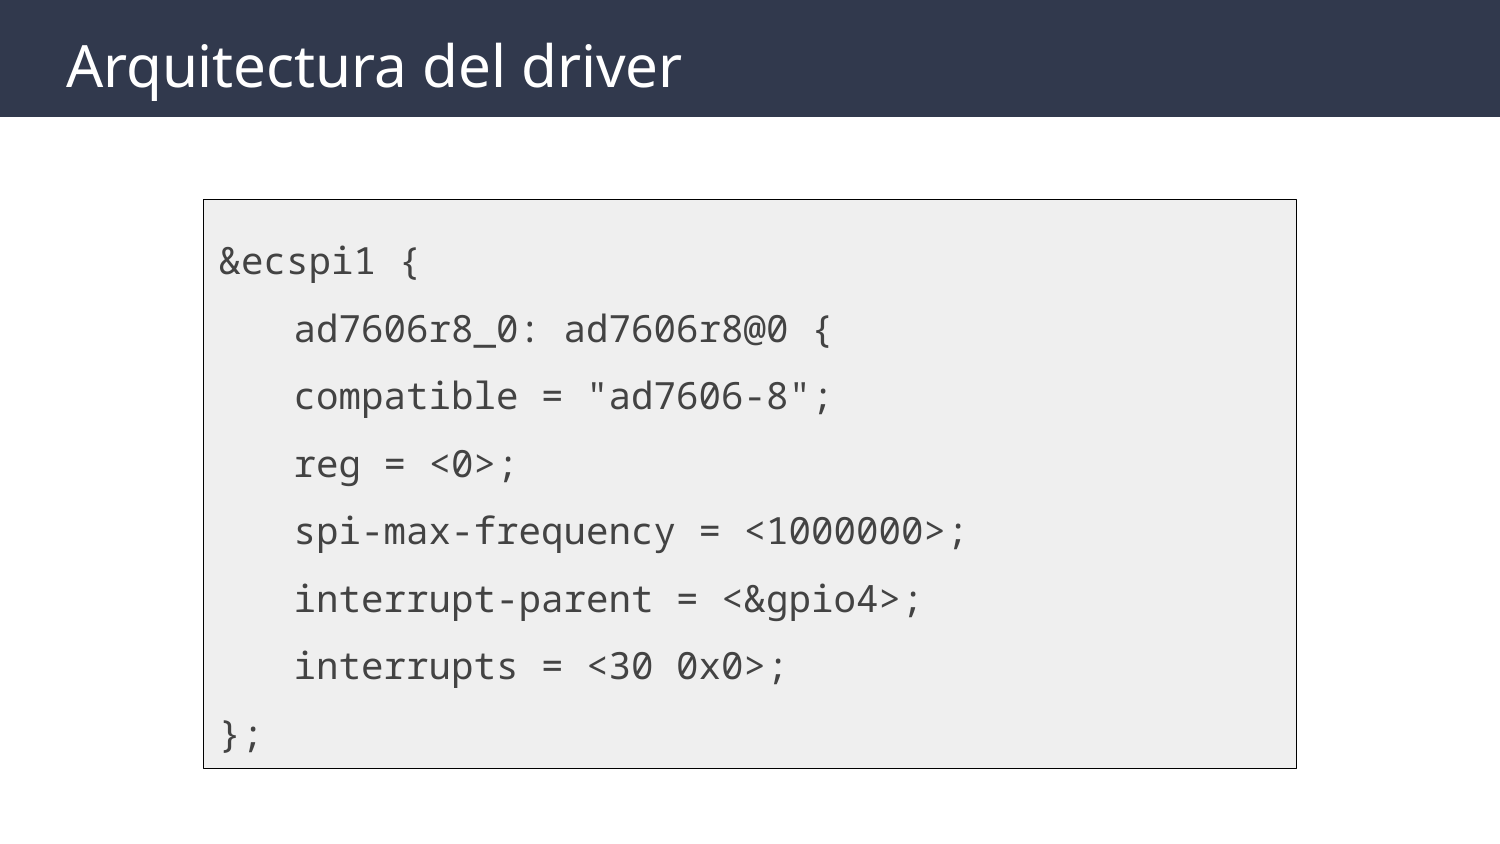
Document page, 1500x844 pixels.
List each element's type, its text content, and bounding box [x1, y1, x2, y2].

title Arquitectura del driver [51, 14, 1449, 117]
text_box &ecspi1 { ad7606r8_0: ad7606r8@0 { compatible = "ad7606-8"; reg = <0>; spi-max-frequency = <1000000>; interrupt-parent = <&gpio4>; interrupts = <30 0x0>; }; [203, 199, 1297, 769]
